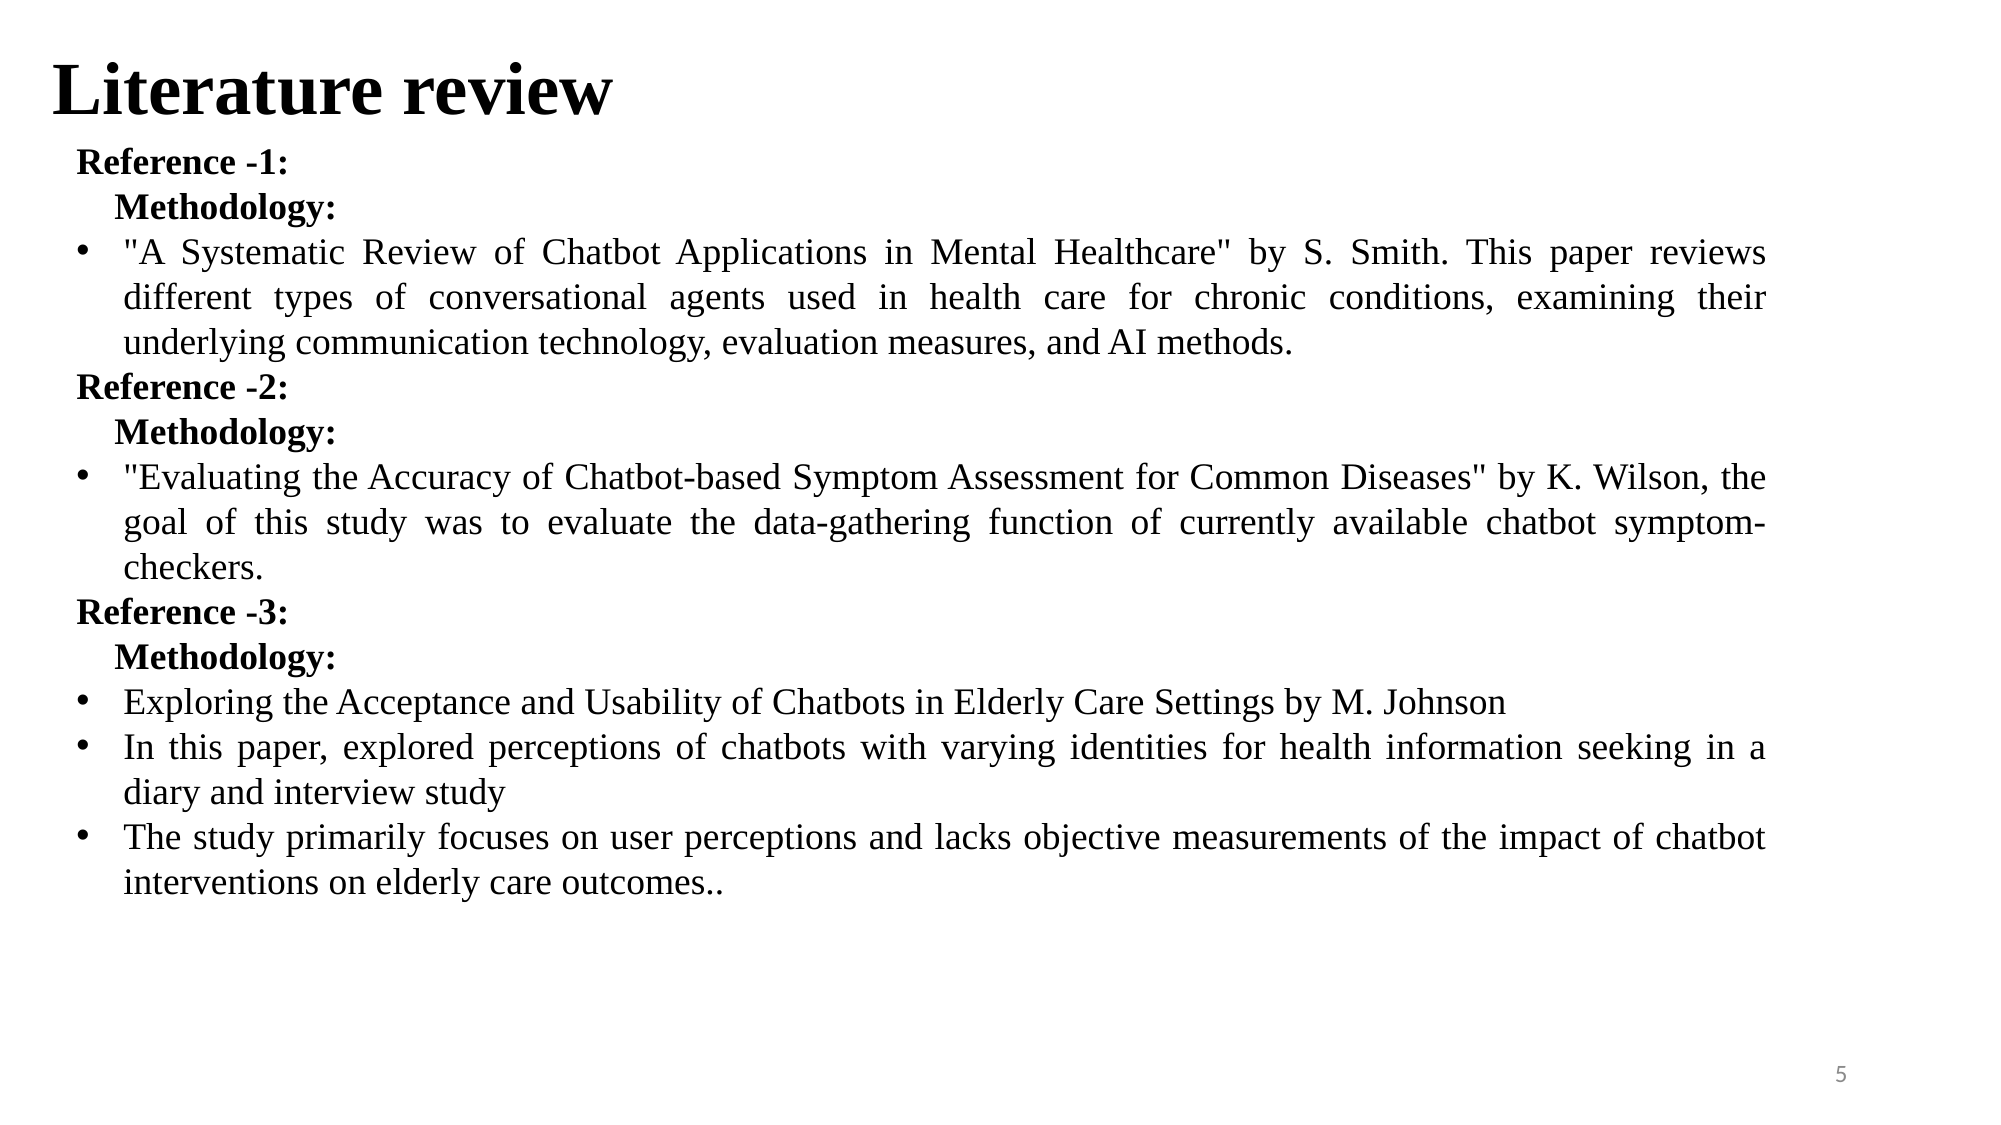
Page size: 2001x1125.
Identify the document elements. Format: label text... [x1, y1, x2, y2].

text_box Reference -1: Methodology: "A Systematic Review of Chatbot Applications in Mental Healthcare" by S. Smith. This paper reviews different types of conversational agents used in health care for chronic conditions, examining their underlying communication technology, evaluation measures, and AI methods. Reference -2: Methodology: "Evaluating the Accuracy of Chatbot-based Symptom Assessment for Common Diseases" by K. Wilson, the goal of this study was to evaluate the data-gathering function of currently available chatbot symptom-checkers. Reference -3: Methodology: Exploring the Acceptance and Usability of Chatbots in Elderly Care Settings by M. Johnson In this paper, explored perceptions of chatbots with varying identities for health information seeking in a diary and interview study The study primarily focuses on user perceptions and lacks objective measurements of the impact of chatbot interventions on elderly care outcomes.. [61, 129, 1784, 955]
slide_number 5 [1412, 1042, 1863, 1103]
title Literature review [37, 0, 1725, 180]
